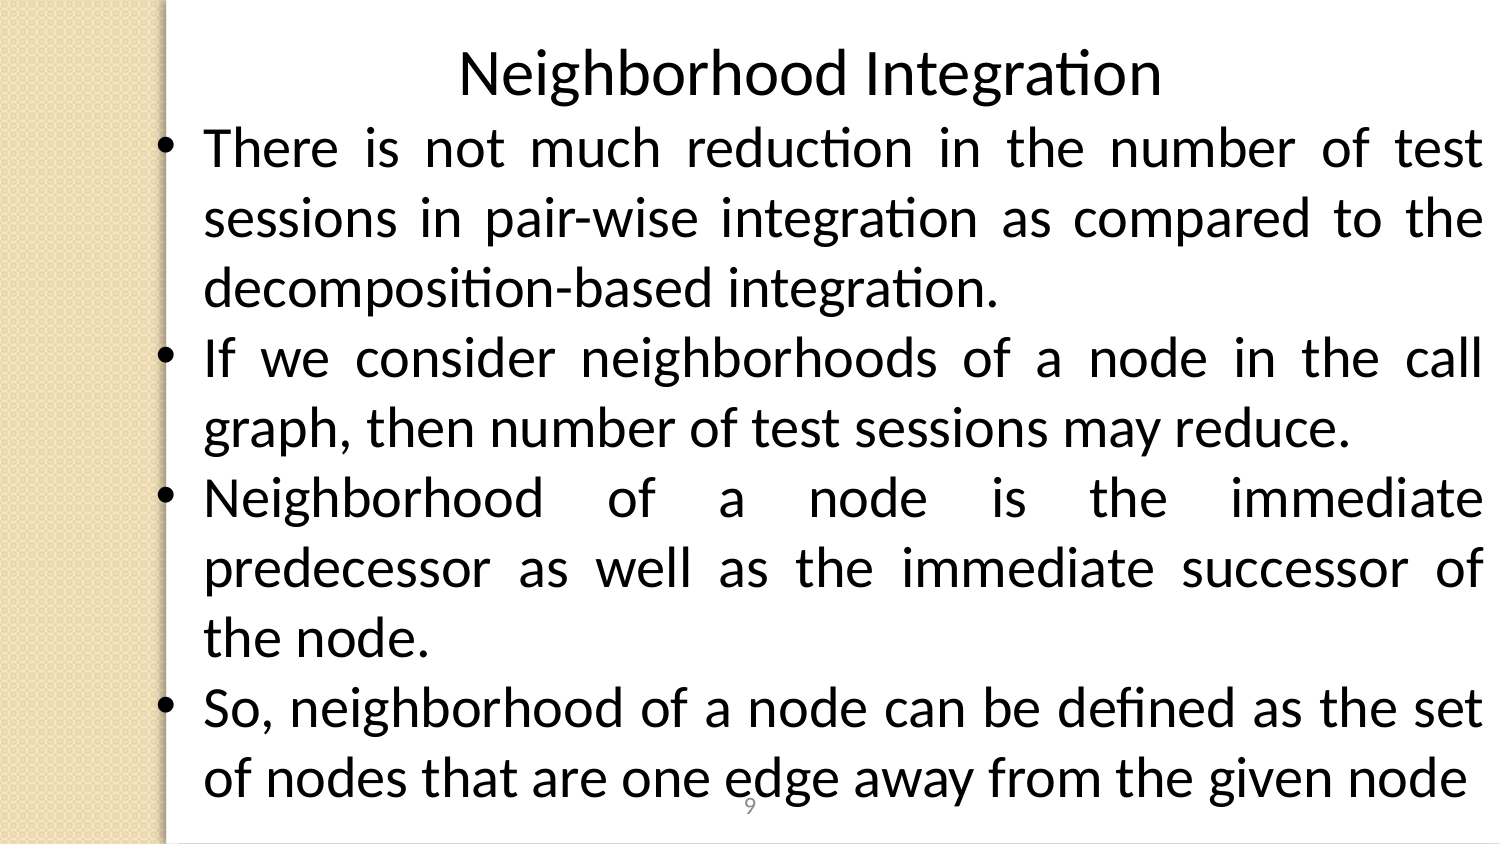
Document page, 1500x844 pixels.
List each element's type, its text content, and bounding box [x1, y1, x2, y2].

text_box 9 [512, 782, 988, 827]
text_box Neighborhood Integration There is not much reduction in the number of test sessions in pair-wise integration as compared to the decomposition-based integration. If we consider neighborhoods of a node in the call graph, then number of test sessions may reduce. Neighborhood of a node is the immediate predecessor as well as the immediate successor of the node. So, neighborhood of a node can be defined as the set of nodes that are one edge away from the given node [47, 21, 1500, 844]
